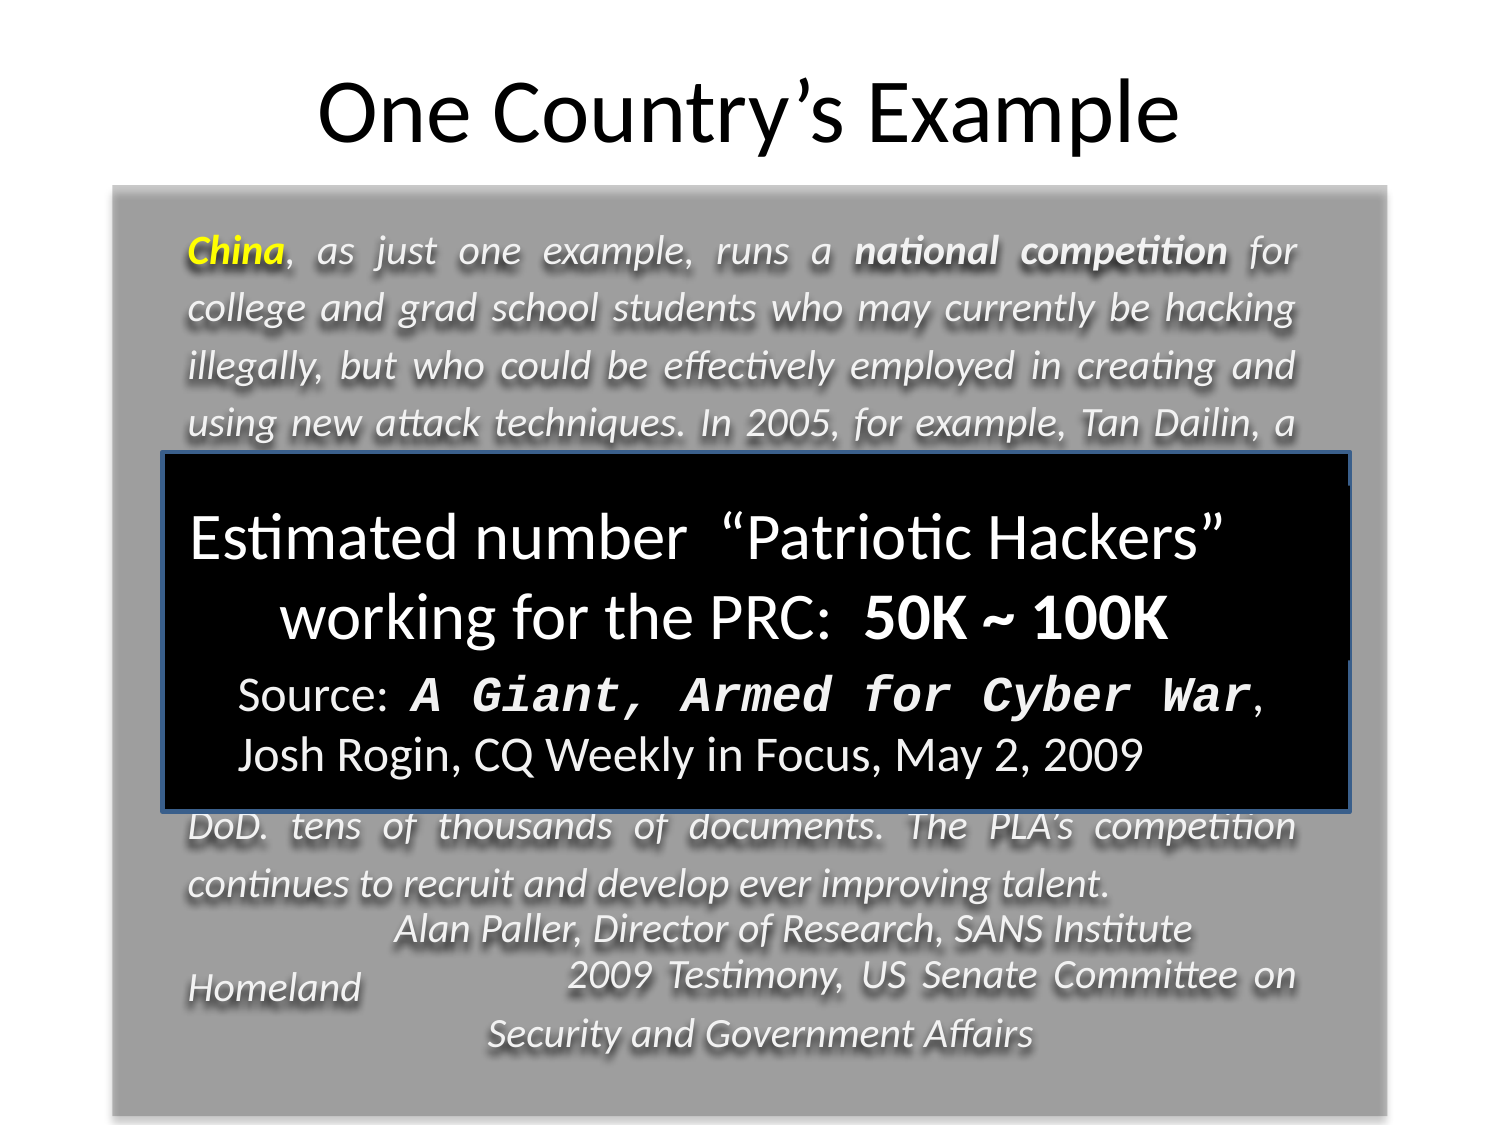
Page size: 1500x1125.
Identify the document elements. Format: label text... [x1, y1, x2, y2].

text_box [162, 449, 1351, 814]
text_box [125, 200, 1350, 306]
title One Country’s Example [75, 12, 1425, 200]
text_box China, as just one example, runs a national competition for college and grad school students who may currently be hacking illegally, but who could be effectively employed in creating and using new attack techniques. In 2005, for example, Tan Dailin, a graduate student at Sichuan University who was found hacking into Japanese computers, was recruited for the “Chengdu Military Militia Information Sub-Unit Network Attack and Defense Contest.”,… his team also won a larger multi-regional competition run by the Peoples Liberation Army (PLA). By December Tan’s signature was found in several hacks into the US DoD. tens of thousands of documents. The PLA’s competition continues to recruit and develop ever improving talent. Alan Paller, Director of Research, SANS Institute 2009 Testimony, US Senate Committee on Homeland Security and Government Affairs [112, 185, 1388, 1117]
